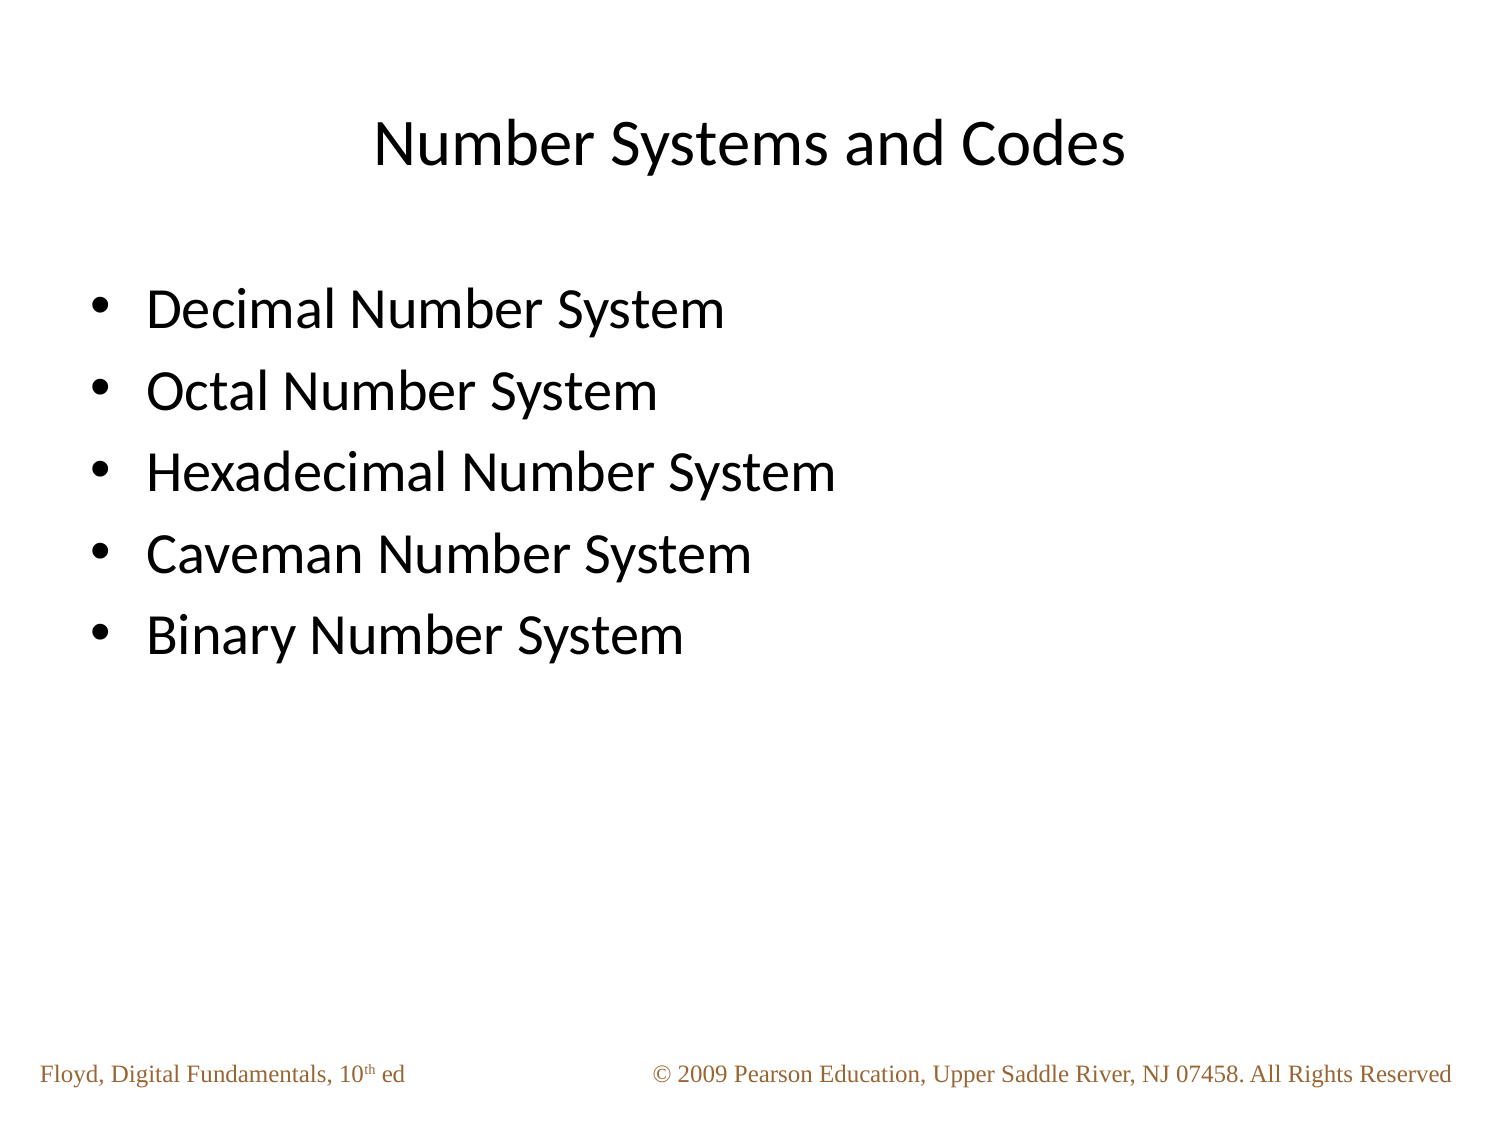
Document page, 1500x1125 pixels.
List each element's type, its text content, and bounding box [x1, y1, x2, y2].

title Number Systems and Codes [75, 45, 1425, 233]
list Decimal Number System Octal Number System Hexadecimal Number System Caveman Number System Binary Number System [75, 262, 1425, 1005]
